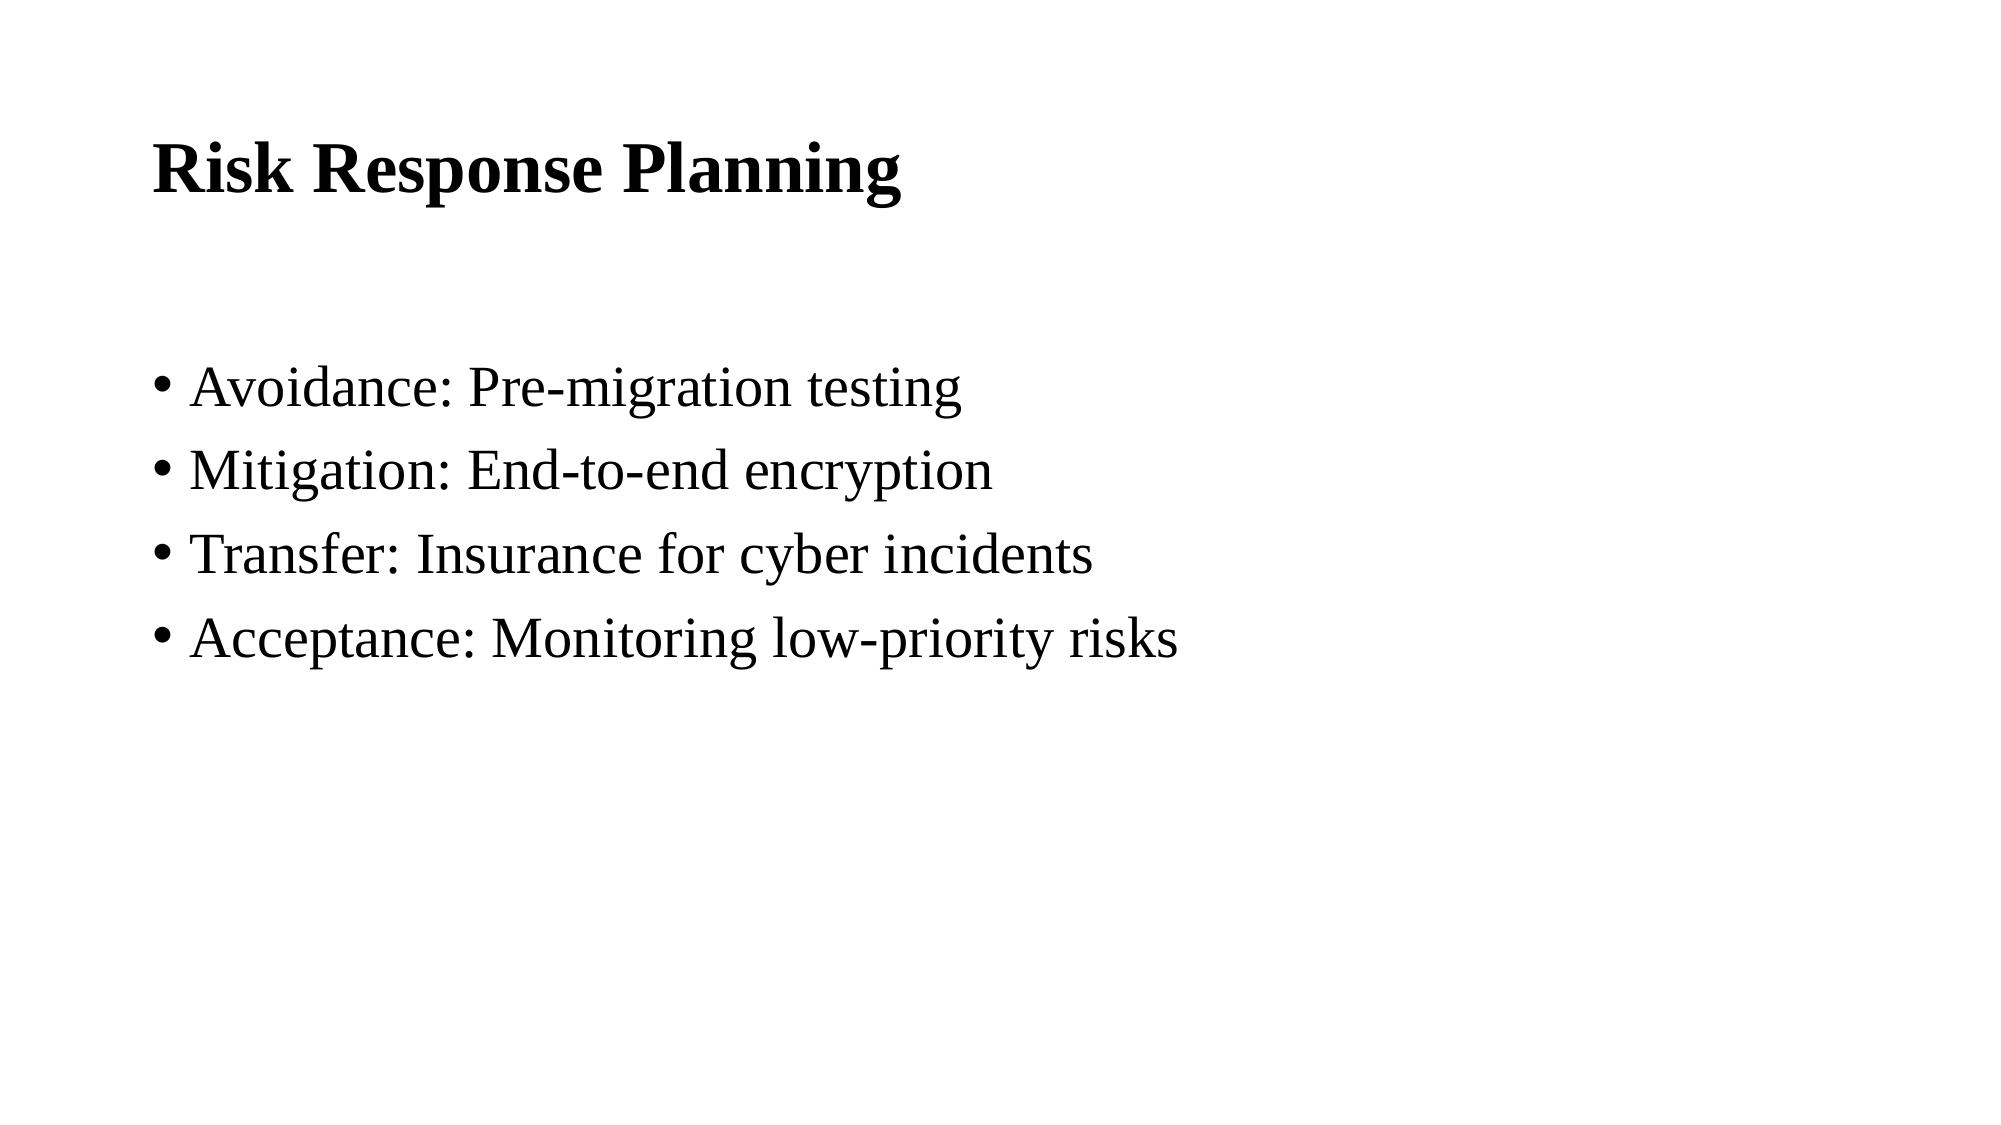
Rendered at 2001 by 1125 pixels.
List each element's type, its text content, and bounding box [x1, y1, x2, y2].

title Risk Response Planning [137, 59, 1863, 278]
list Avoidance: Pre-migration testing Mitigation: End-to-end encryption Transfer: Insurance for cyber incidents Acceptance: Monitoring low-priority risks [137, 348, 1863, 686]
